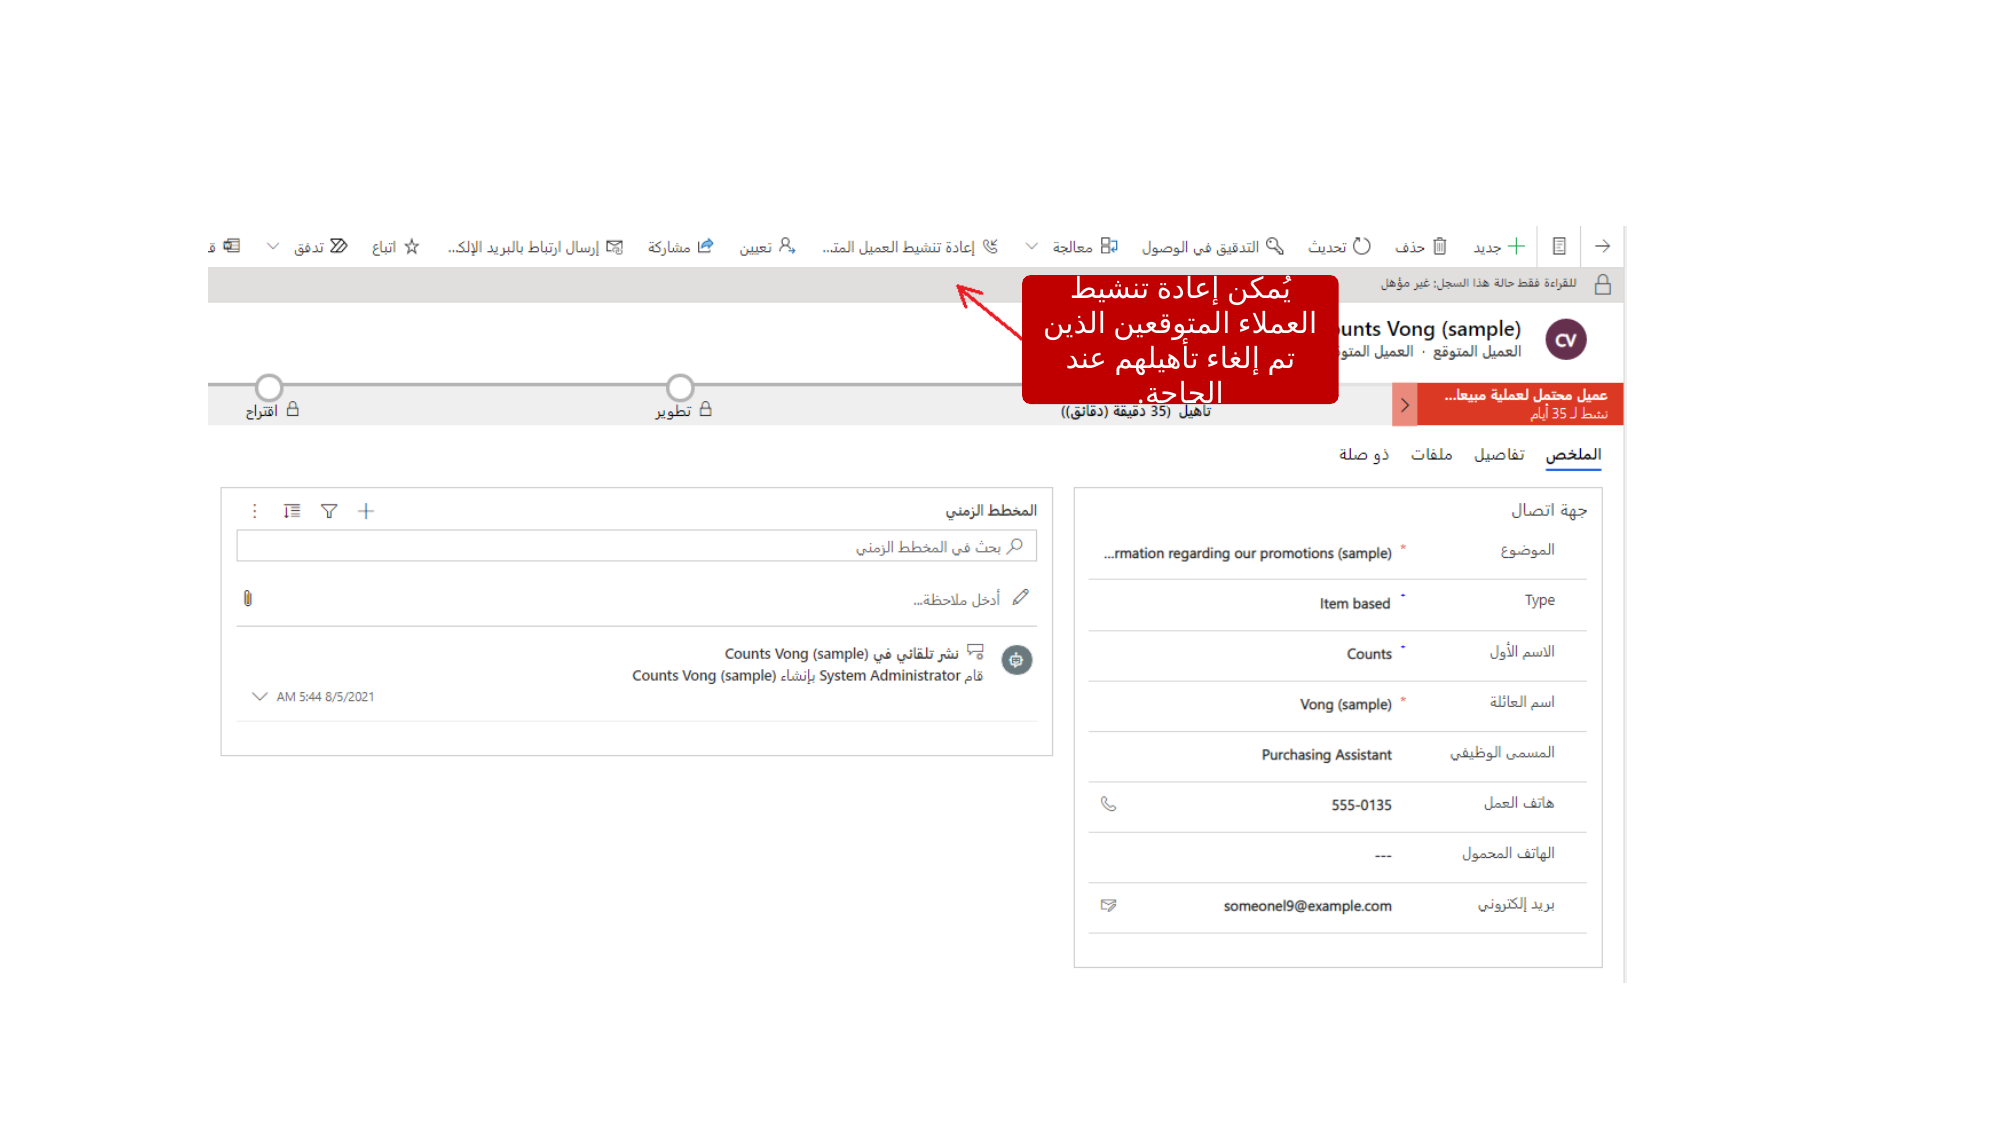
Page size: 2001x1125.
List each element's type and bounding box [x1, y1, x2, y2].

picture [208, 226, 1627, 983]
